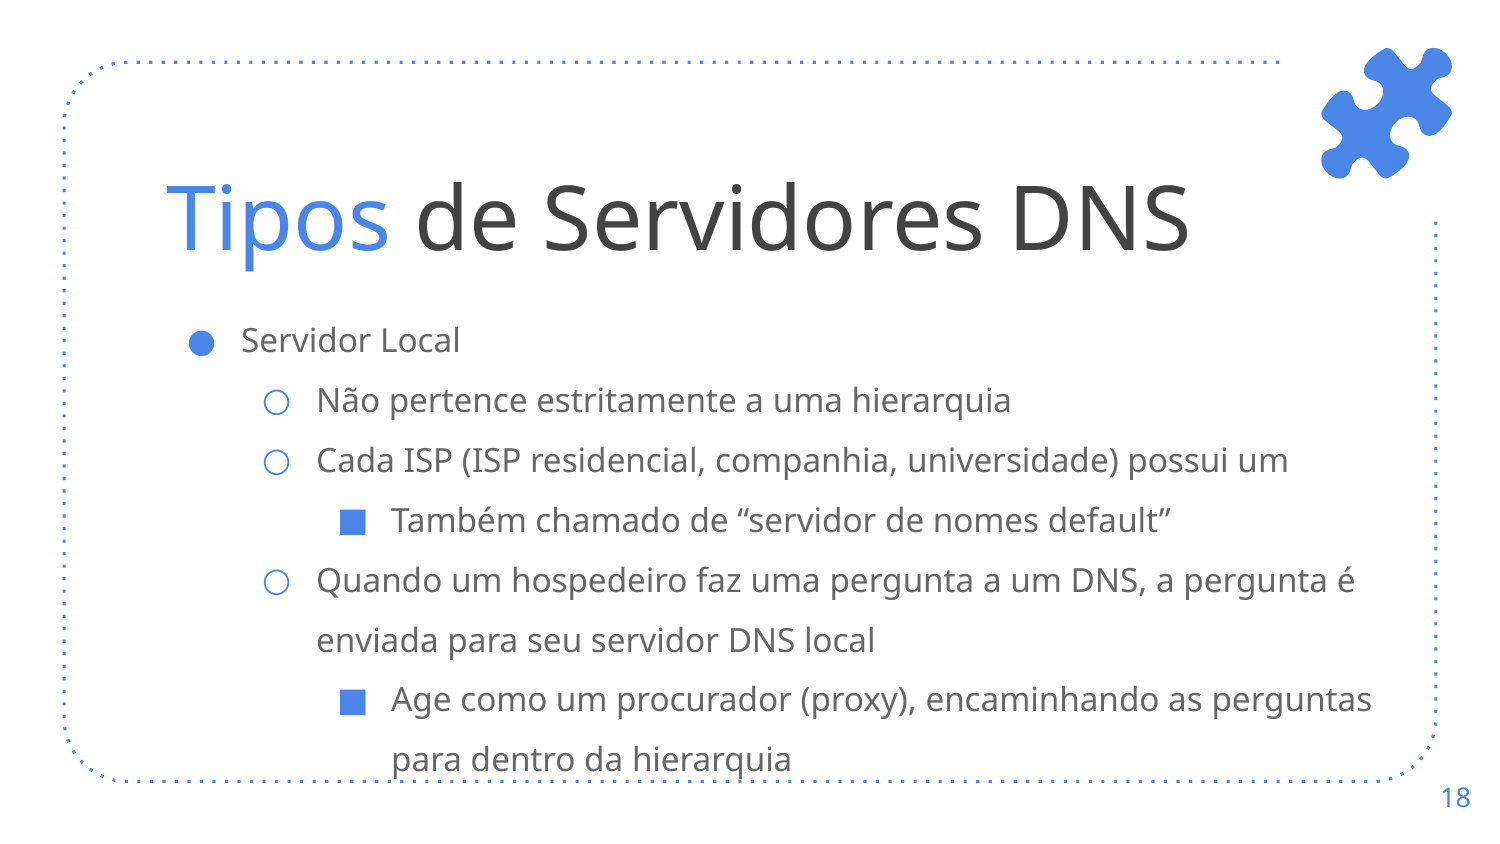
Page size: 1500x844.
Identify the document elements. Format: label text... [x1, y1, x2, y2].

title Tipos de Servidores DNS [151, 146, 1278, 284]
text_box [1321, 47, 1452, 179]
list Servidor Local Não pertence estritamente a uma hierarquia Cada ISP (ISP residencial, companhia, universidade) possui um Também chamado de “servidor de nomes default” Quando um hospedeiro faz uma pergunta a um DNS, a pergunta é enviada para seu servidor DNS local Age como um procurador (proxy), encaminhando as perguntas para dentro da hierarquia [151, 284, 1412, 673]
slide_number ‹#› [1411, 753, 1500, 844]
